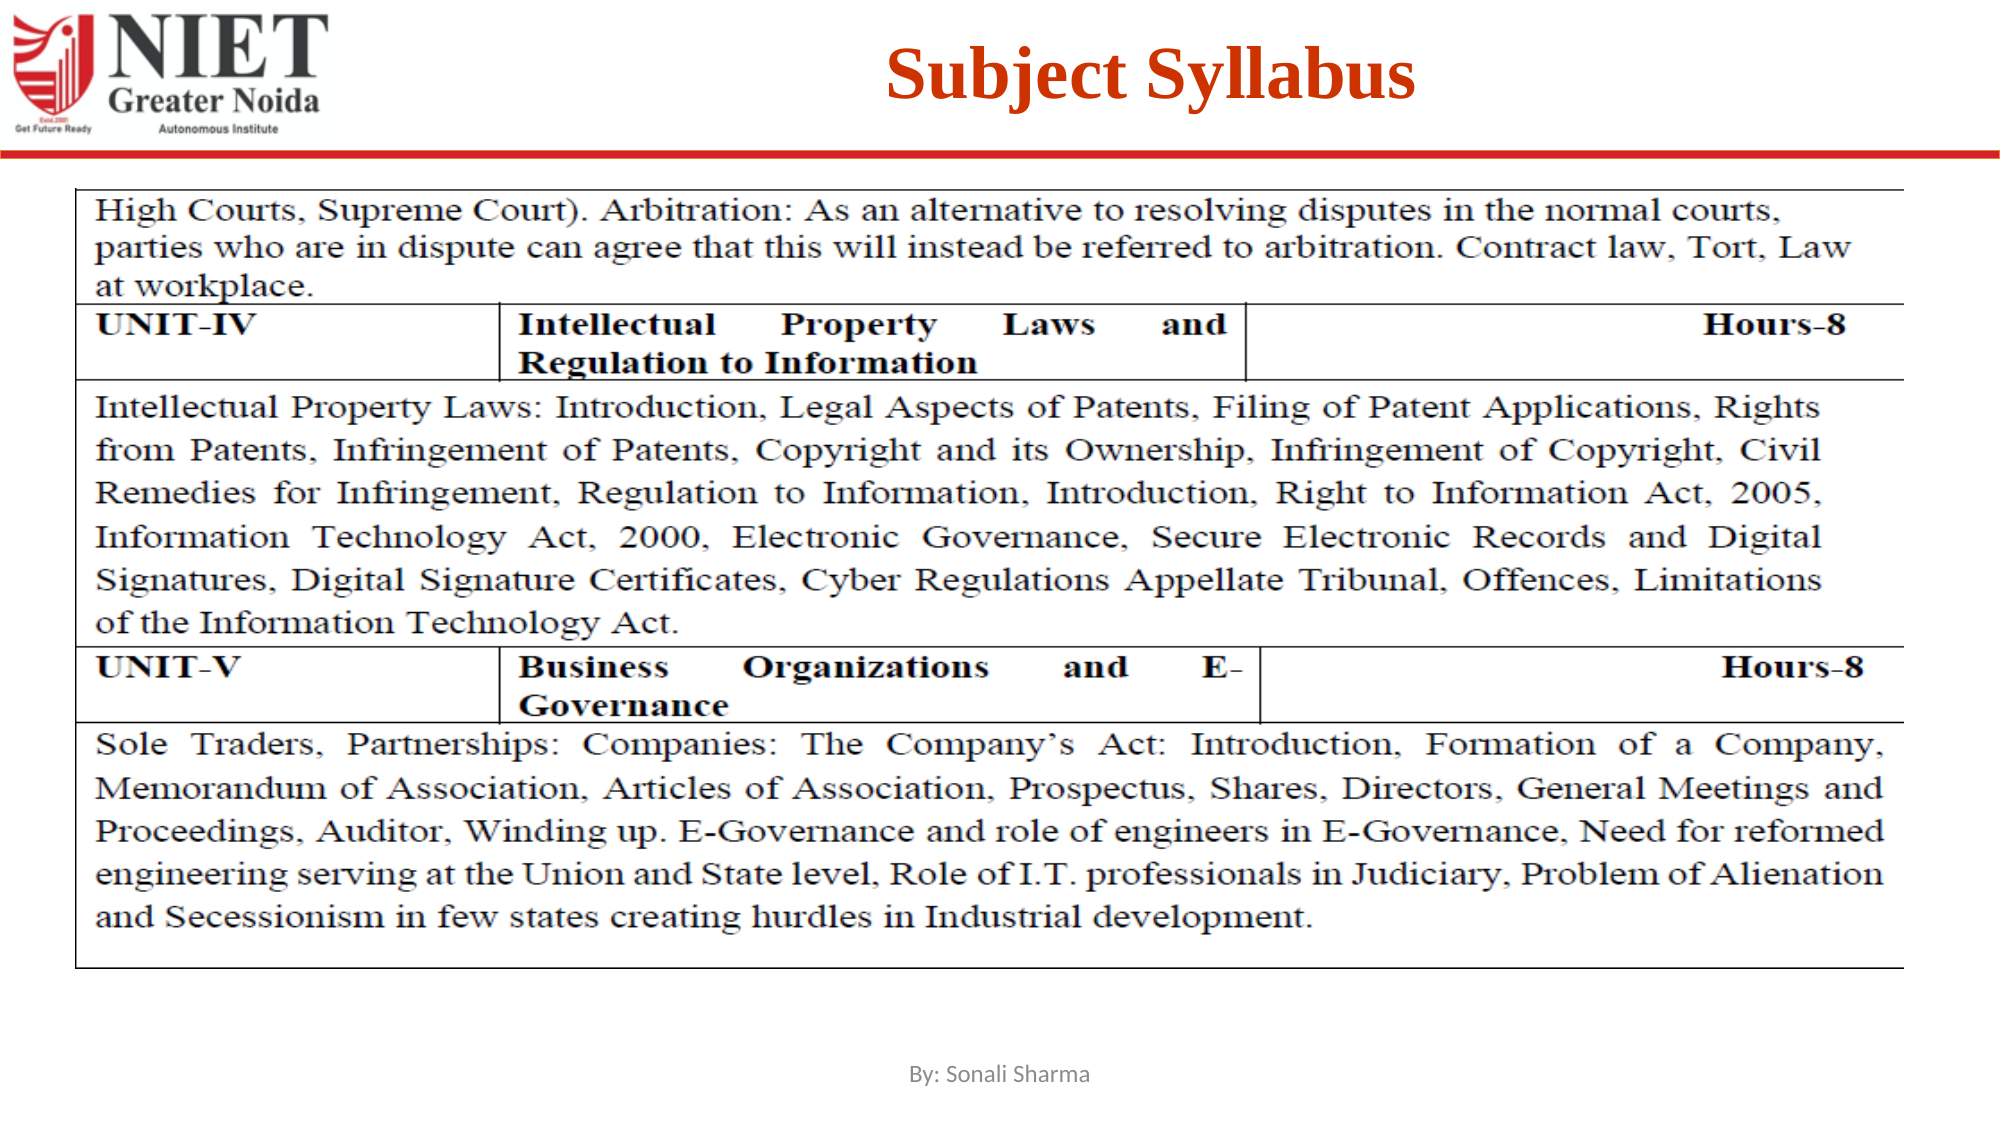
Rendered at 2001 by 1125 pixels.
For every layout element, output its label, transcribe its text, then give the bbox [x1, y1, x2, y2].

title Subject Syllabus [397, 5, 1906, 143]
picture [0, 5, 347, 144]
picture [75, 188, 1904, 969]
text_box [0, 150, 2000, 159]
footer By: Sonali Sharma [662, 1042, 1338, 1103]
